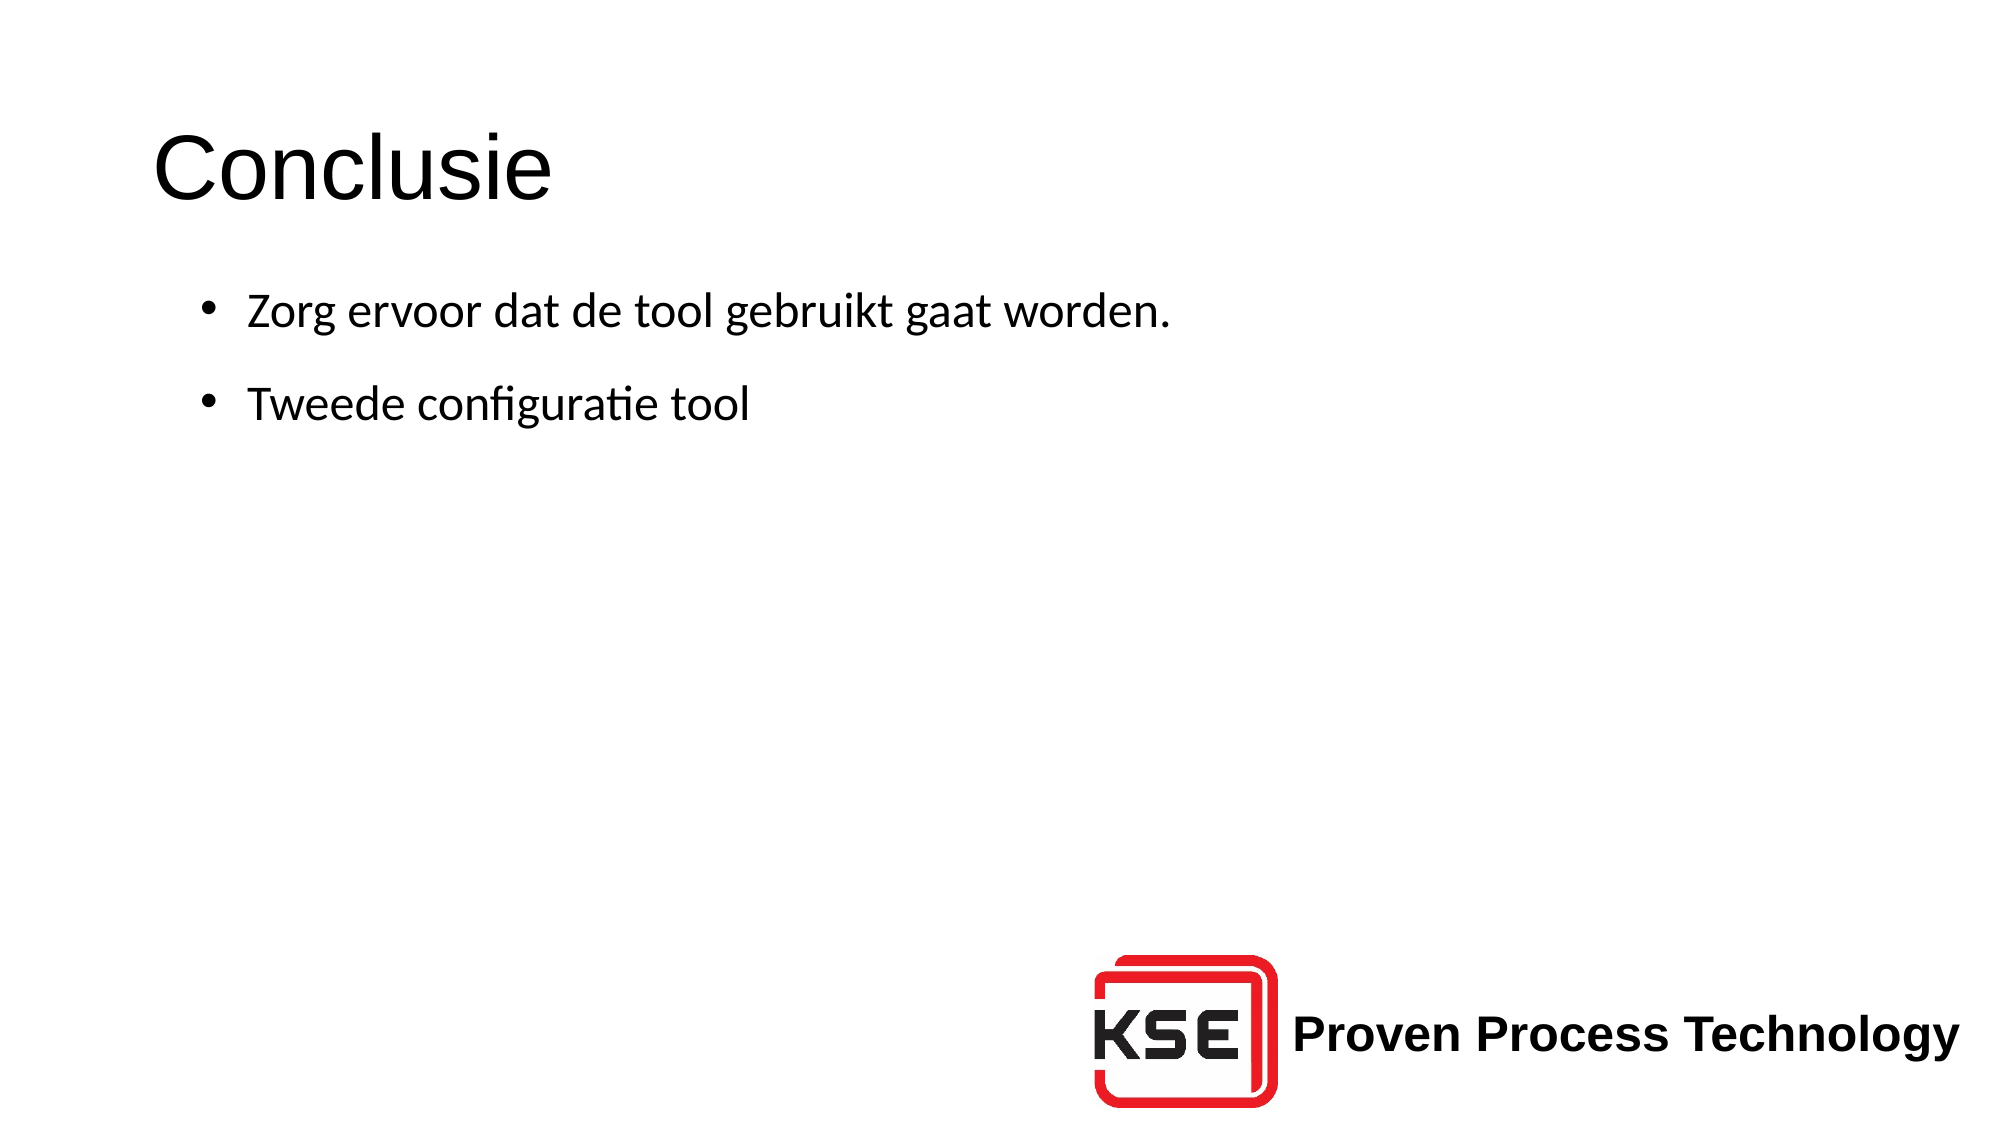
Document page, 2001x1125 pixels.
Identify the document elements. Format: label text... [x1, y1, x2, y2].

text_box Tweede configuratie tool [185, 362, 1288, 438]
picture [1094, 955, 1278, 1108]
title Conclusie [137, 113, 1863, 278]
text_box Zorg ervoor dat de tool gebruikt gaat worden. [185, 269, 1288, 345]
